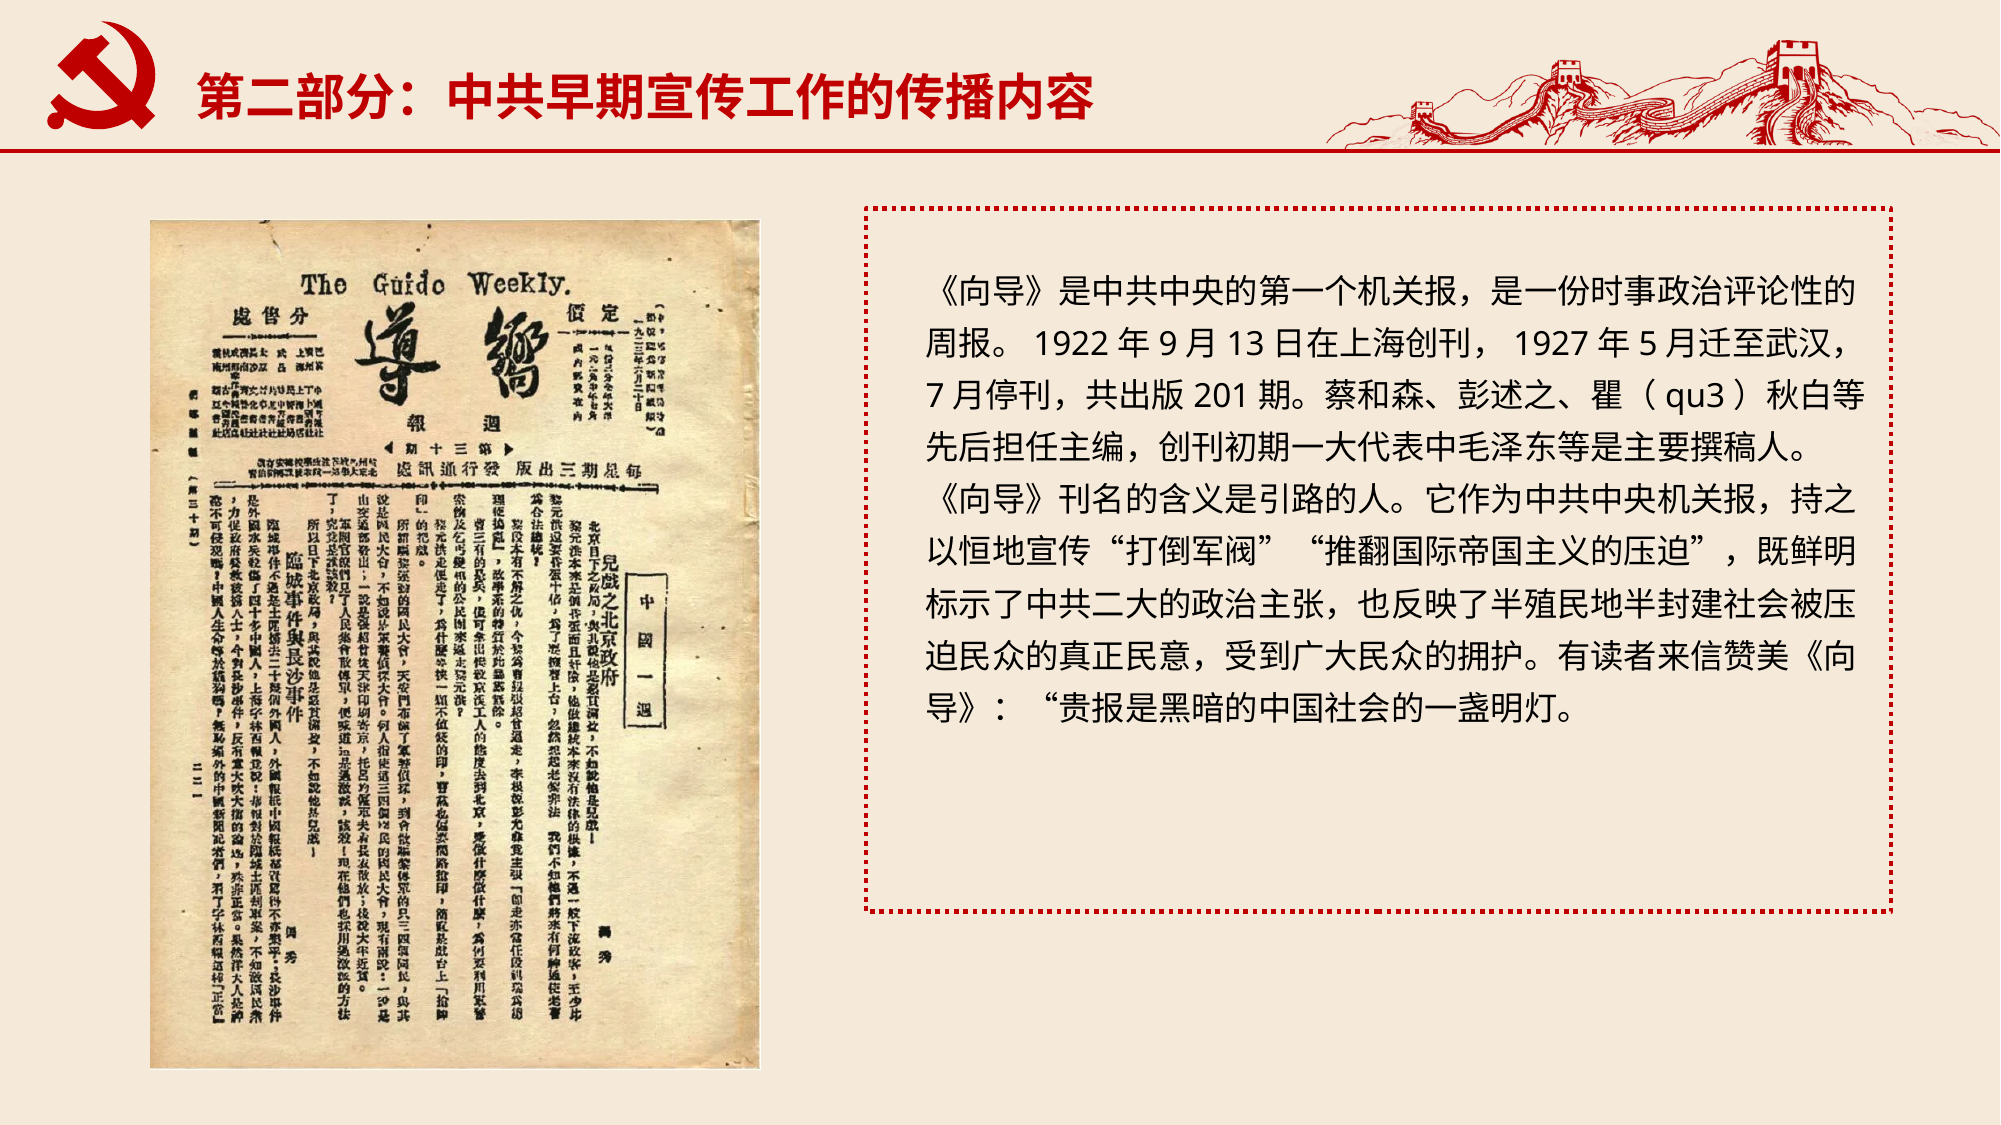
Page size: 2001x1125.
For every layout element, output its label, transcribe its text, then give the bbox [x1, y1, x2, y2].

picture [1326, 40, 2000, 151]
picture [150, 219, 761, 1070]
text_box 第二部分：中共早期宣传工作的传播内容 [173, 57, 1117, 133]
text_box [866, 208, 1892, 912]
text_box [47, 21, 156, 130]
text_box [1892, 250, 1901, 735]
